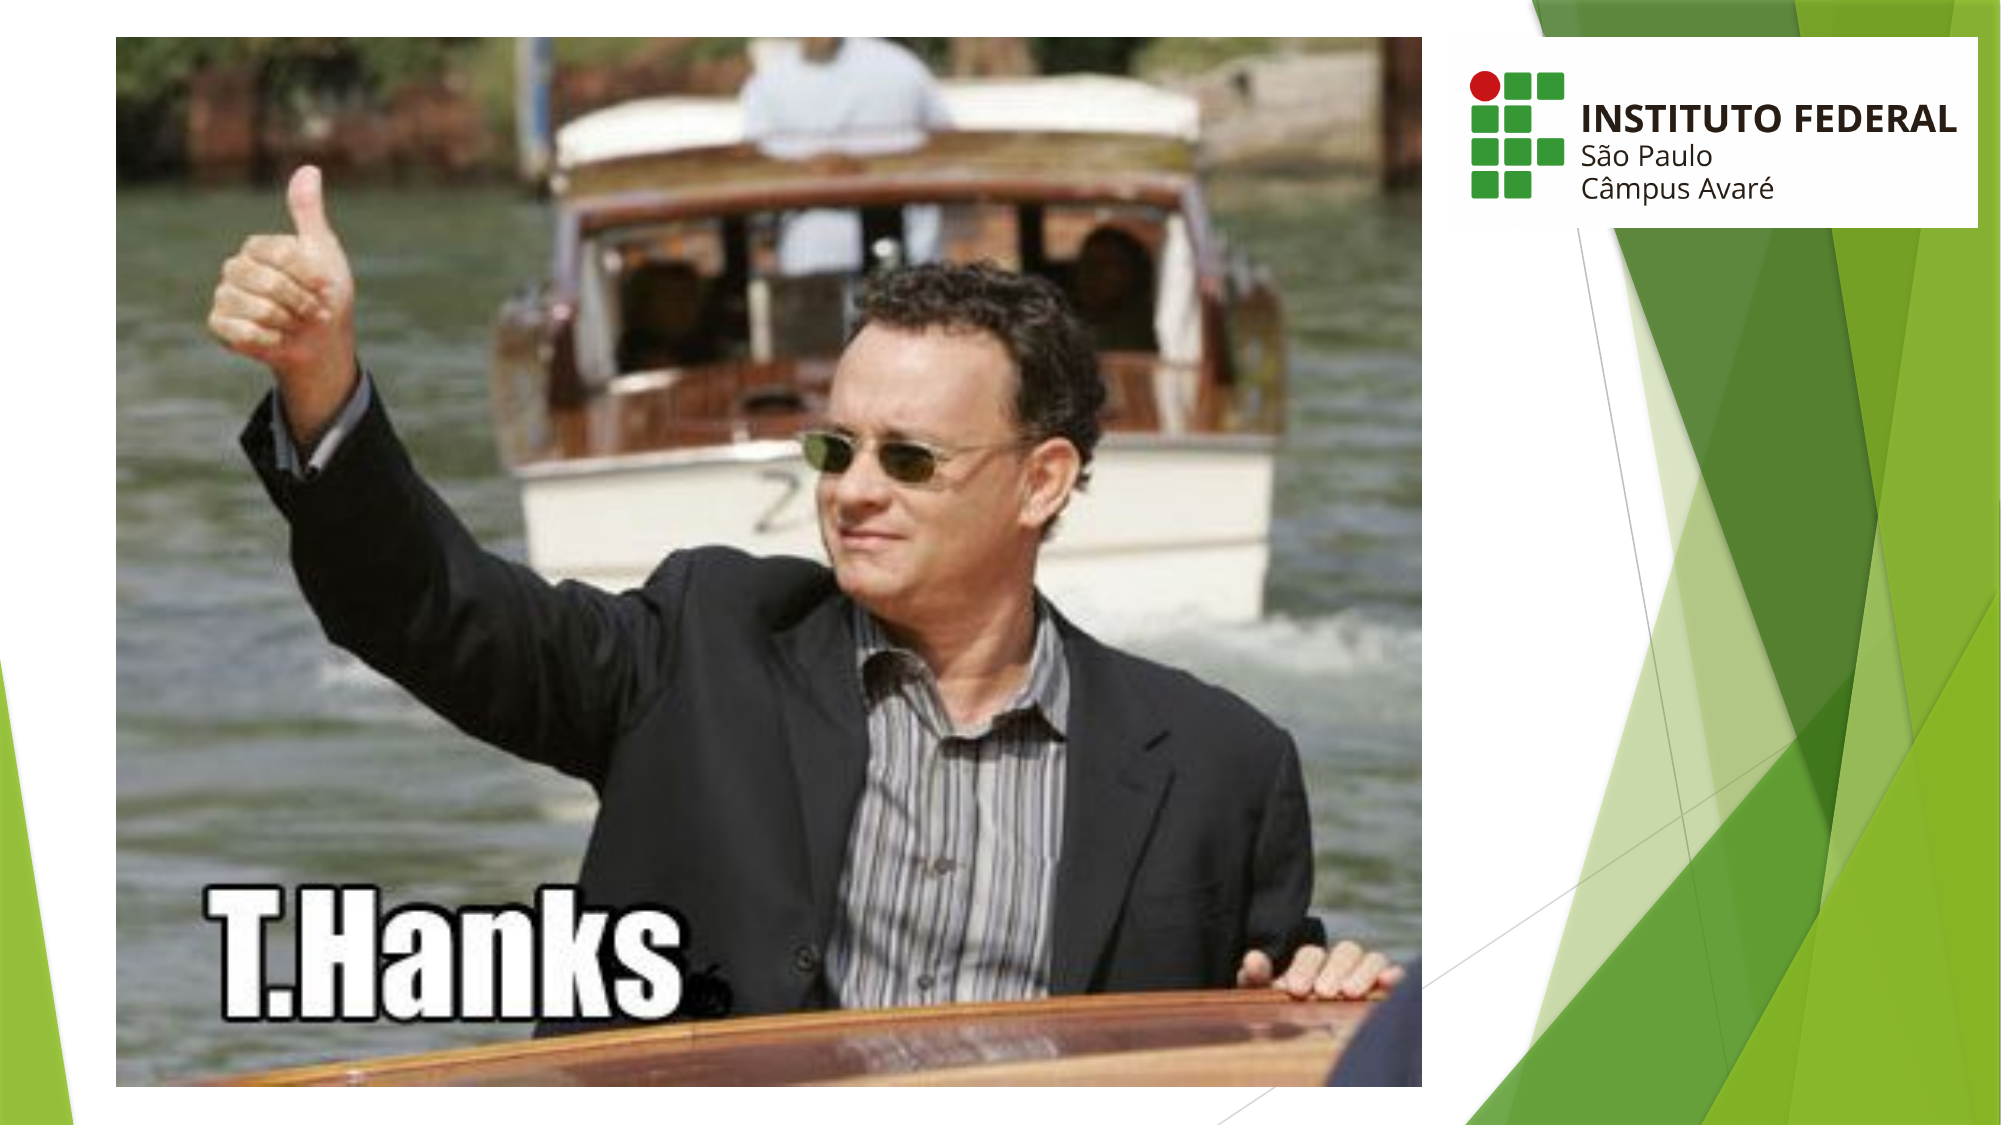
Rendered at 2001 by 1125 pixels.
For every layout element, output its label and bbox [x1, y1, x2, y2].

picture [116, 37, 1422, 1087]
picture [1446, 37, 1978, 229]
